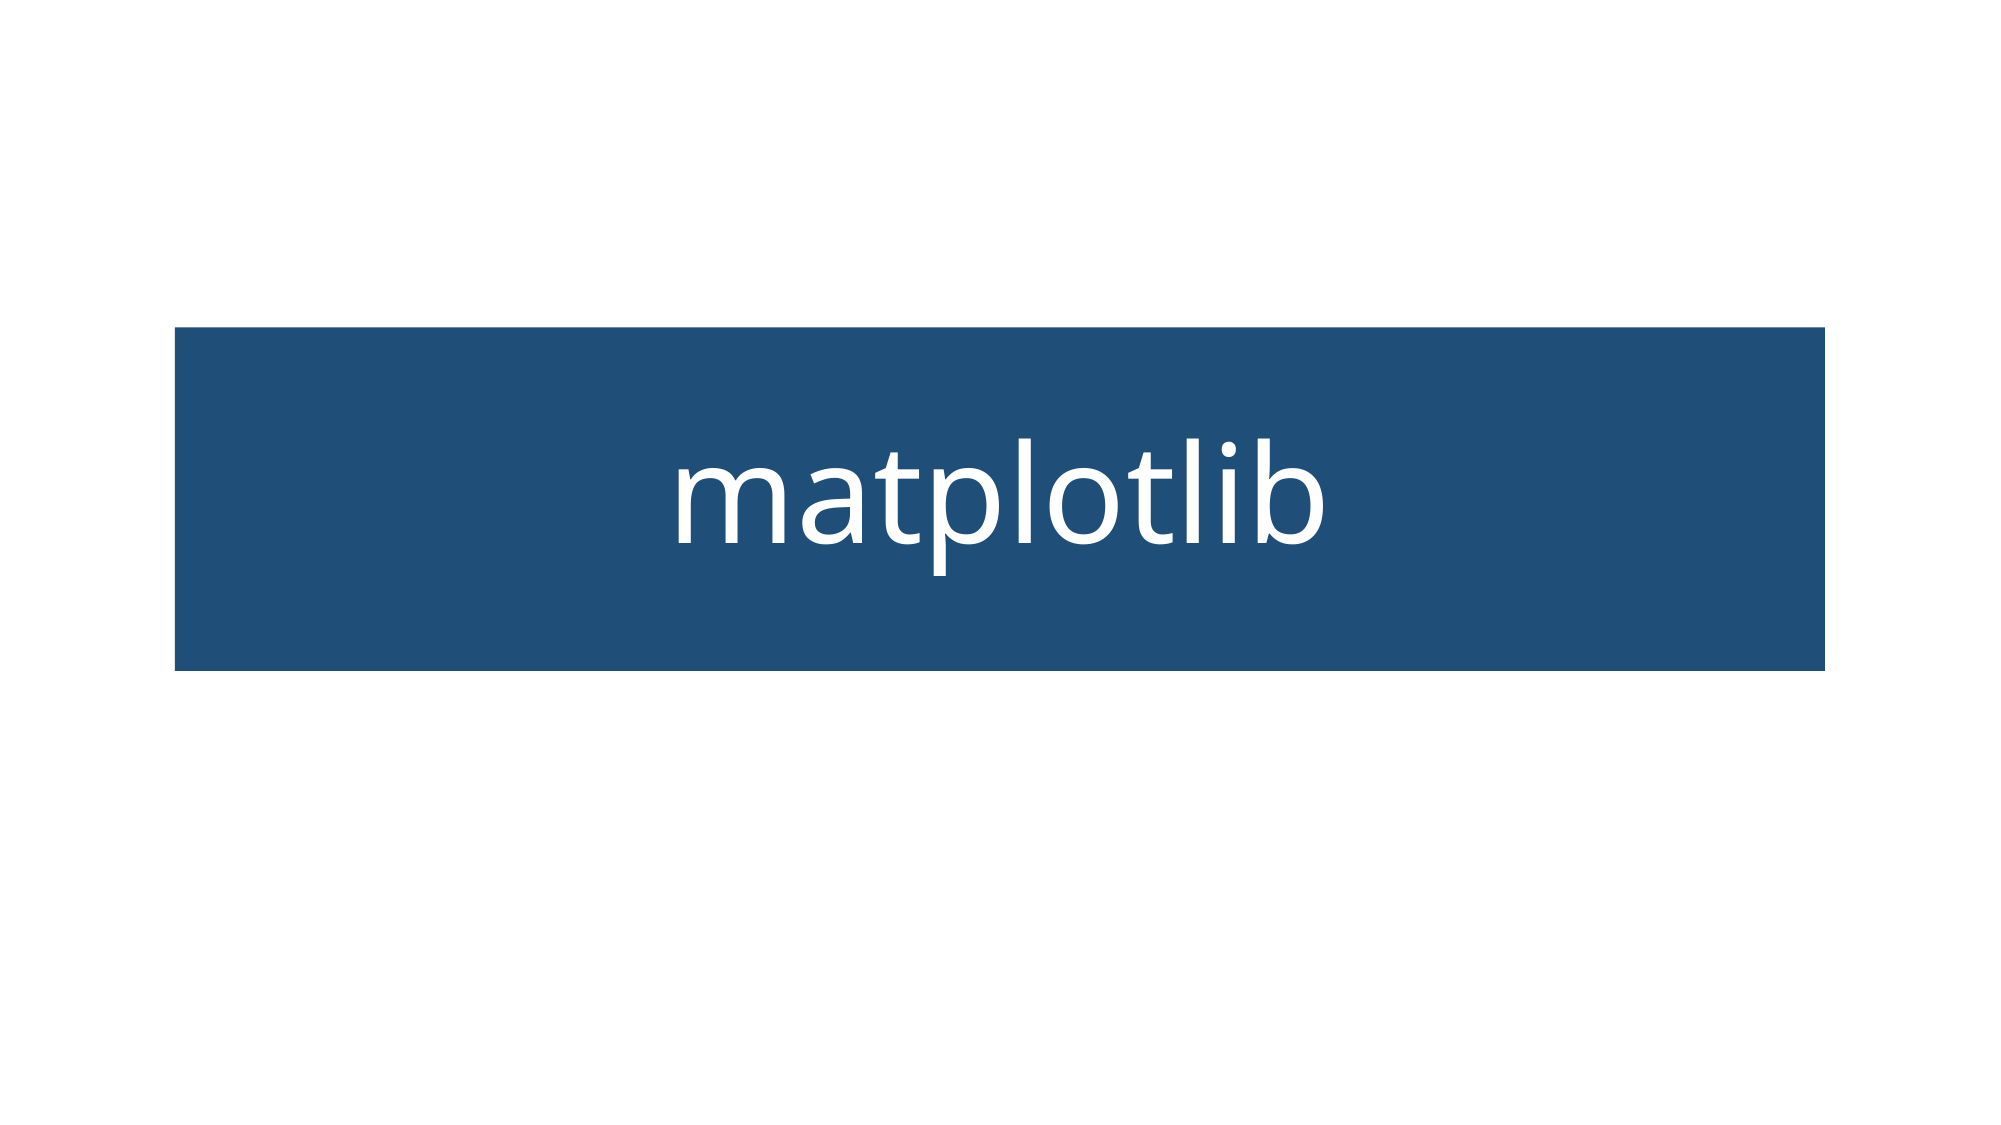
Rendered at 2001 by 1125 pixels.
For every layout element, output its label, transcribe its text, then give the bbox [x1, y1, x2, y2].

title matplotlib [174, 327, 1825, 671]
